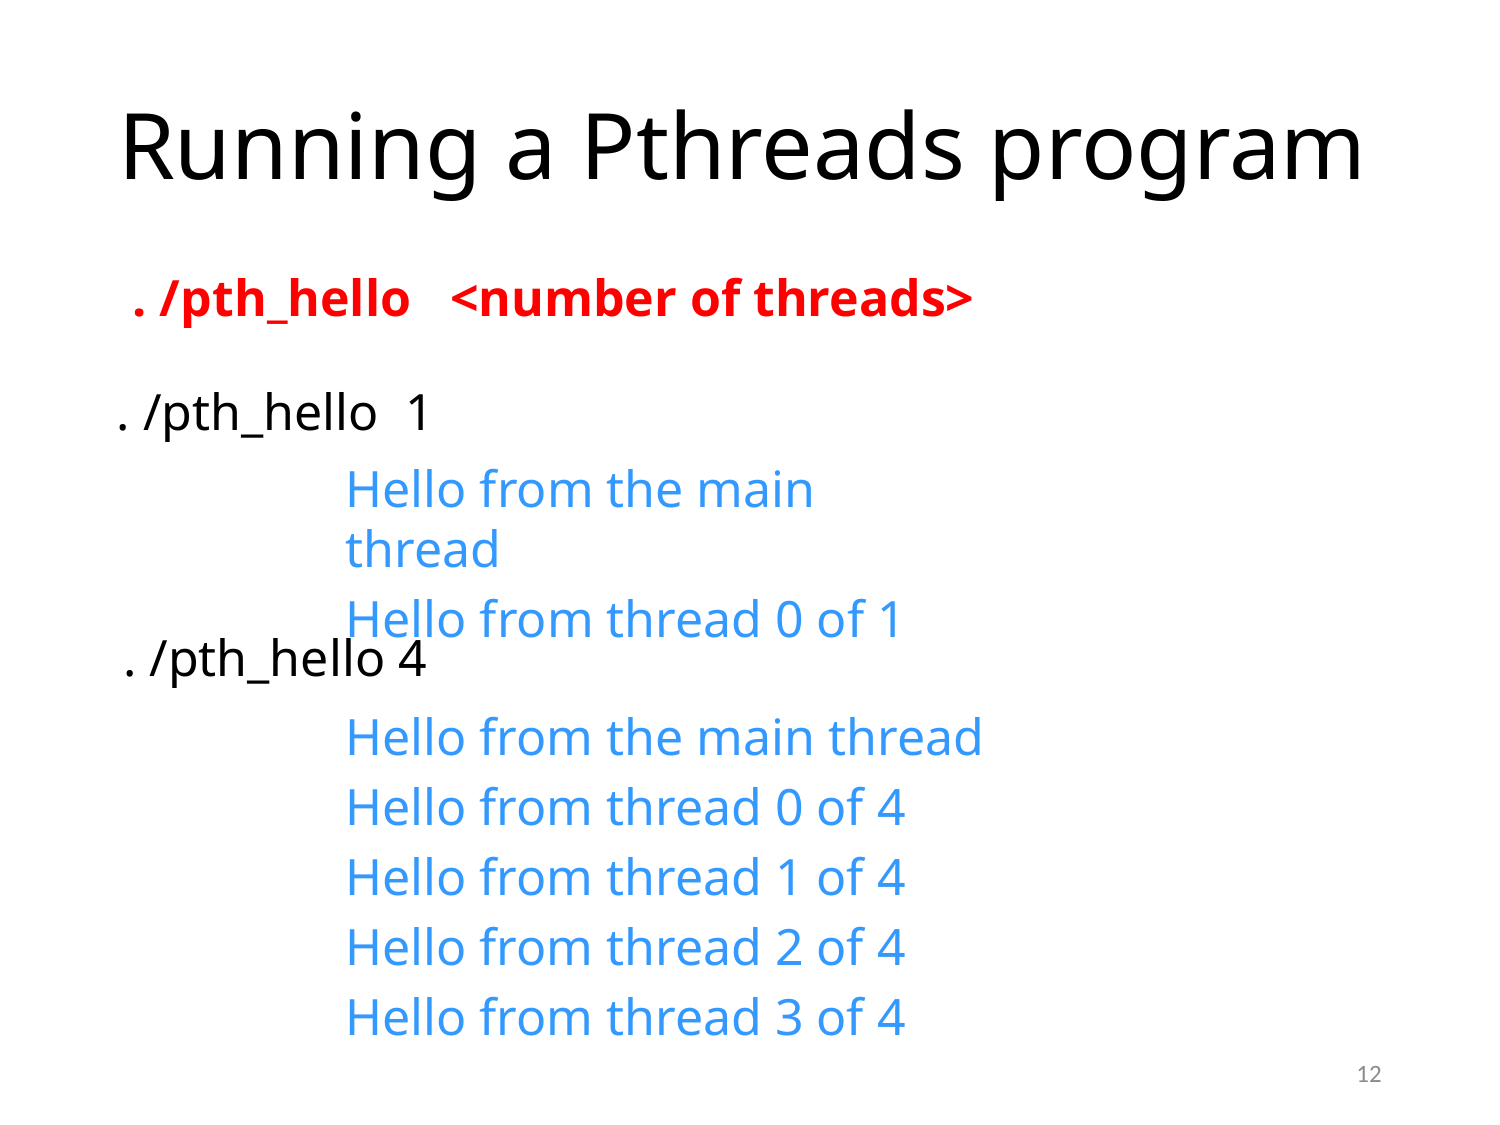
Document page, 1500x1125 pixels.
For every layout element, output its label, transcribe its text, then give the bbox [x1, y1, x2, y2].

text_box Hello from the main thread Hello from thread 0 of 1 [330, 450, 922, 655]
text_box . /pth_hello 4 [108, 618, 442, 694]
text_box . /pth_hello 1 [101, 373, 449, 448]
text_box Hello from the main thread Hello from thread 0 of 4 Hello from thread 1 of 4 Hello from thread 2 of 4 Hello from thread 3 of 4 [330, 698, 1081, 1053]
text_box . /pth_hello <number of threads> [118, 258, 1382, 334]
slide_number 12 [1059, 1042, 1397, 1103]
title Running a Pthreads program [103, 41, 1397, 259]
